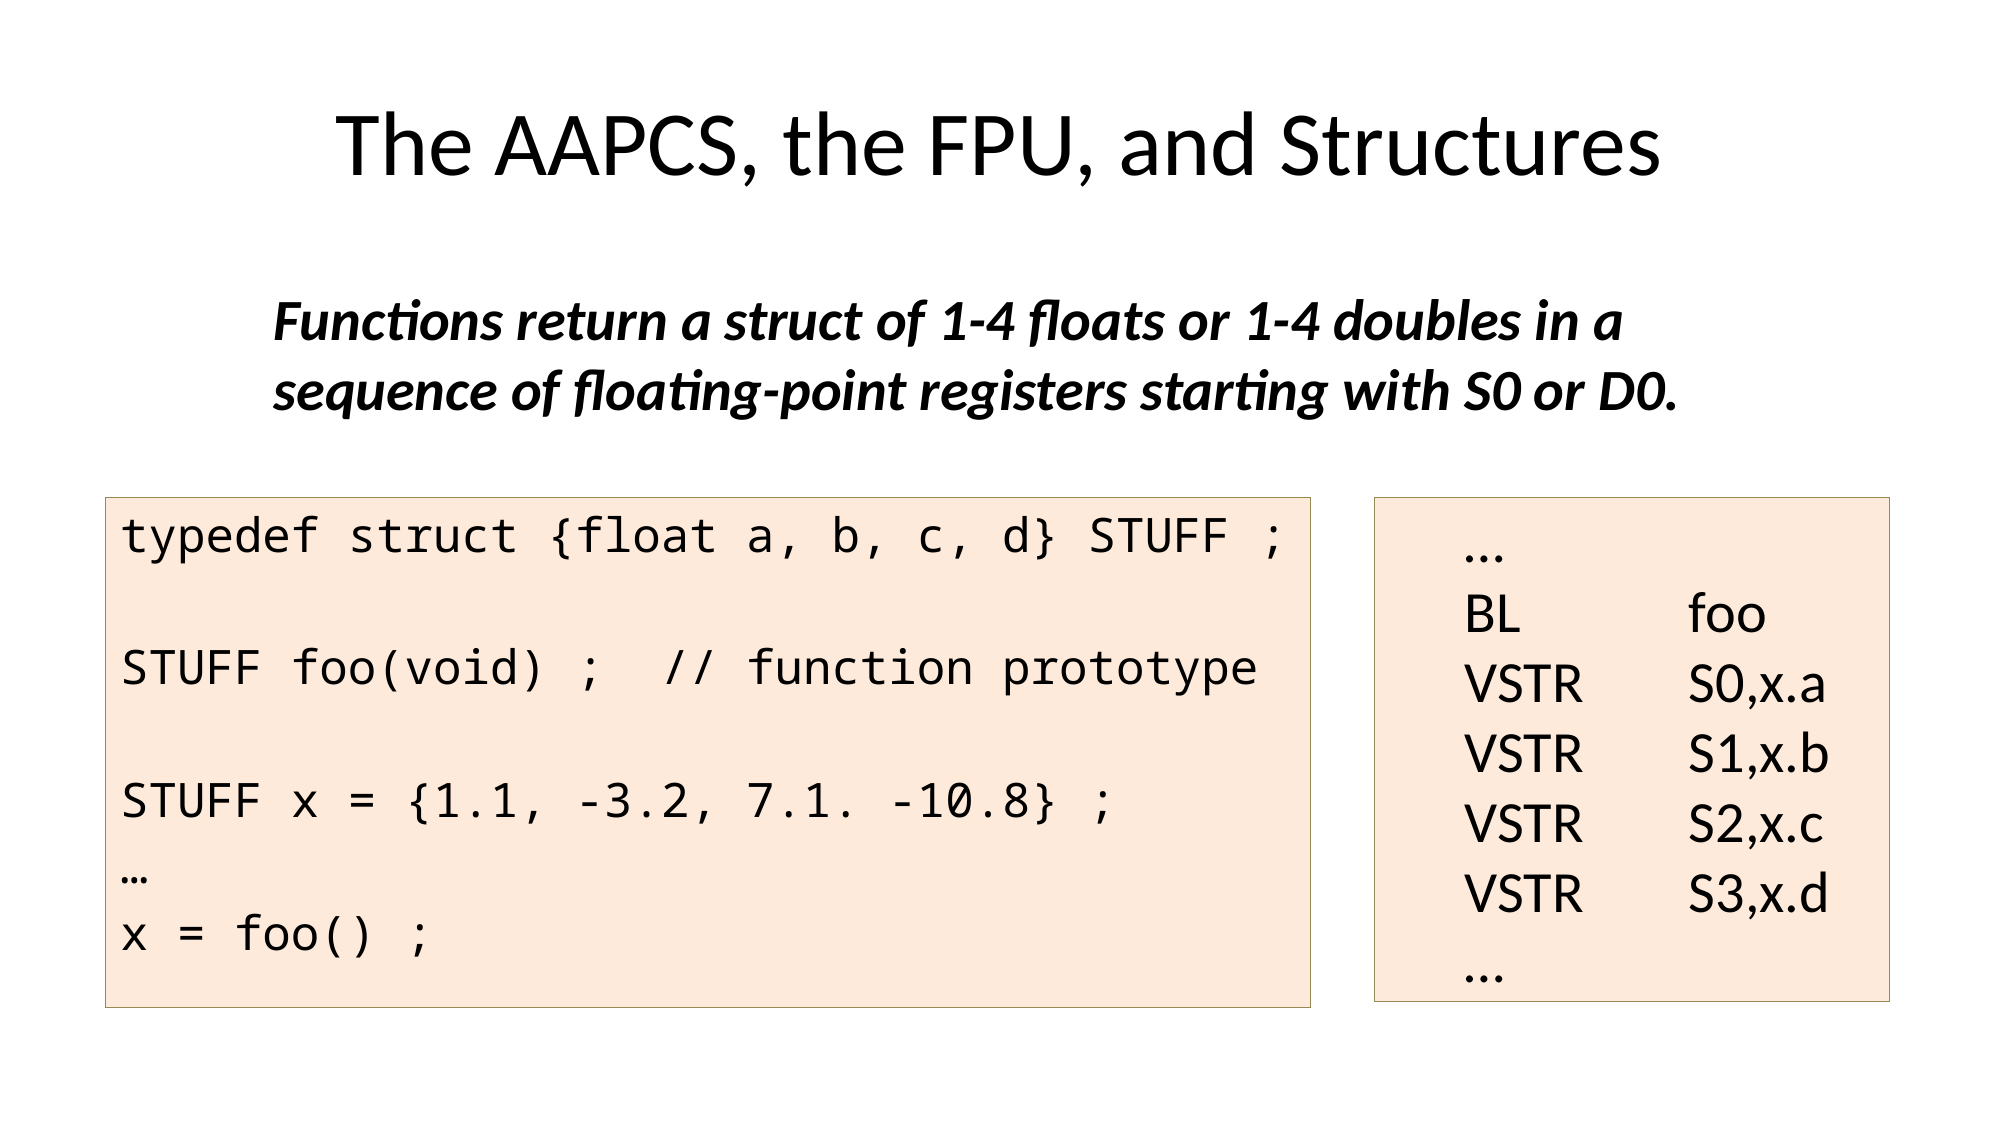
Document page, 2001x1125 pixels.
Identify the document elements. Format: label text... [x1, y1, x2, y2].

list typedef struct {float a, b, c, d} STUFF ; STUFF foo(void) ; // function prototype STUFF x = {1.1, -3.2, 7.1. -10.8} ; … x = foo() ; [105, 497, 1311, 1008]
list Functions return a struct of 1-4 floats or 1-4 doubles in a sequence of floating-point registers starting with S0 or D0. [258, 274, 1781, 428]
title The AAPCS, the FPU, and Structures [99, 45, 1900, 233]
text_box … BL foo VSTR S0,x.a VSTR S1,x.b VSTR S2,x.c VSTR S3,x.d … [1374, 497, 1890, 1002]
